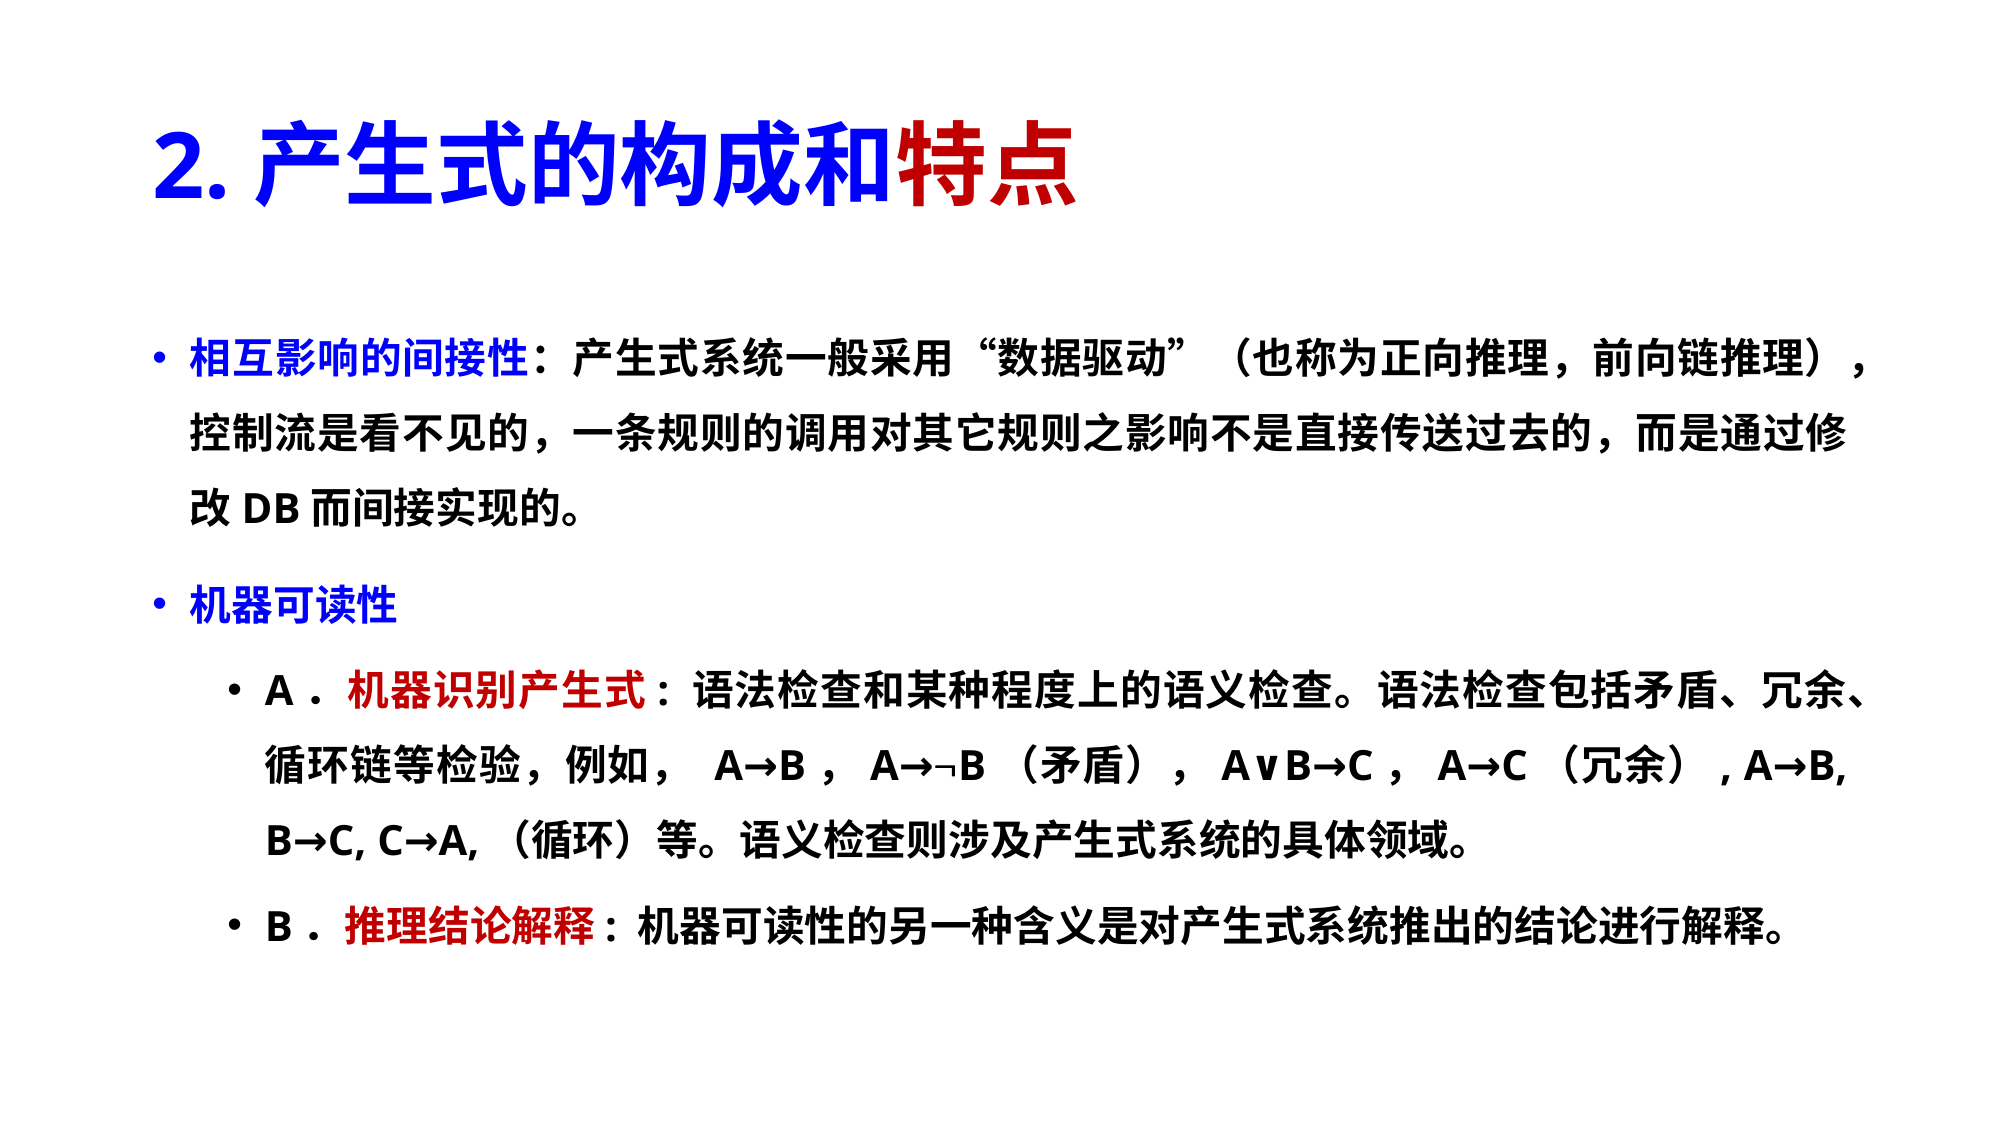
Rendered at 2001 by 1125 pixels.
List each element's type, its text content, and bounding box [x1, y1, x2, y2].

title 2.产生式的构成和特点 [137, 59, 1863, 278]
list 相互影响的间接性：产生式系统一般采用“数据驱动”（也称为正向推理，前向链推理），控制流是看不见的，一条规则的调用对其它规则之影响不是直接传送过去的，而是通过修改DB而间接实现的。 机器可读性 A．机器识别产生式: 语法检查和某种程度上的语义检查。语法检查包括矛盾、冗余、循环链等检验，例如， A→B，A→B（矛盾），A∨B→C，A→C（冗余）, A→B, B→C, C→A,（循环）等。语义检查则涉及产生式系统的具体领域。 B．推理结论解释: 机器可读性的另一种含义是对产生式系统推出的结论进行解释。 [137, 299, 1863, 1014]
